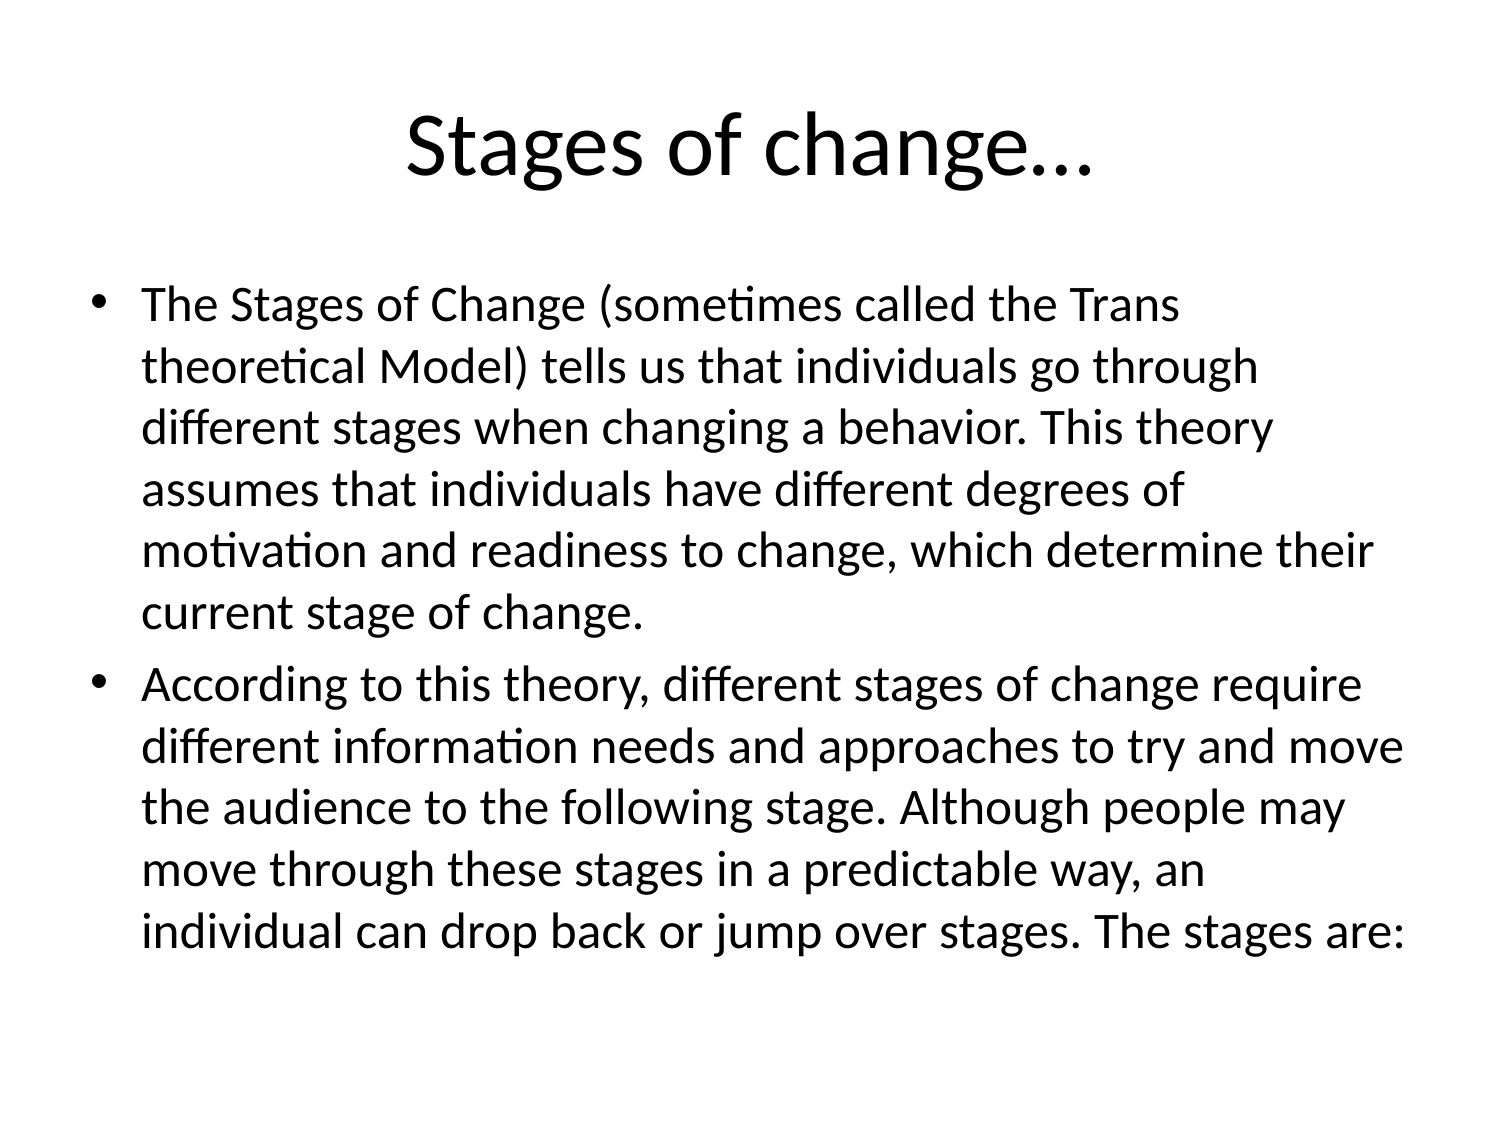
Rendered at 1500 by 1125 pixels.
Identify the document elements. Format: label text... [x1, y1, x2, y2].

list The Stages of Change (sometimes called the Trans theoretical Model) tells us that individuals go through different stages when changing a behavior. This theory assumes that individuals have different degrees of motivation and readiness to change, which determine their current stage of change. According to this theory, different stages of change require different information needs and approaches to try and move the audience to the following stage. Although people may move through these stages in a predictable way, an individual can drop back or jump over stages. The stages are: [75, 262, 1425, 1005]
title Stages of change… [75, 45, 1425, 233]
